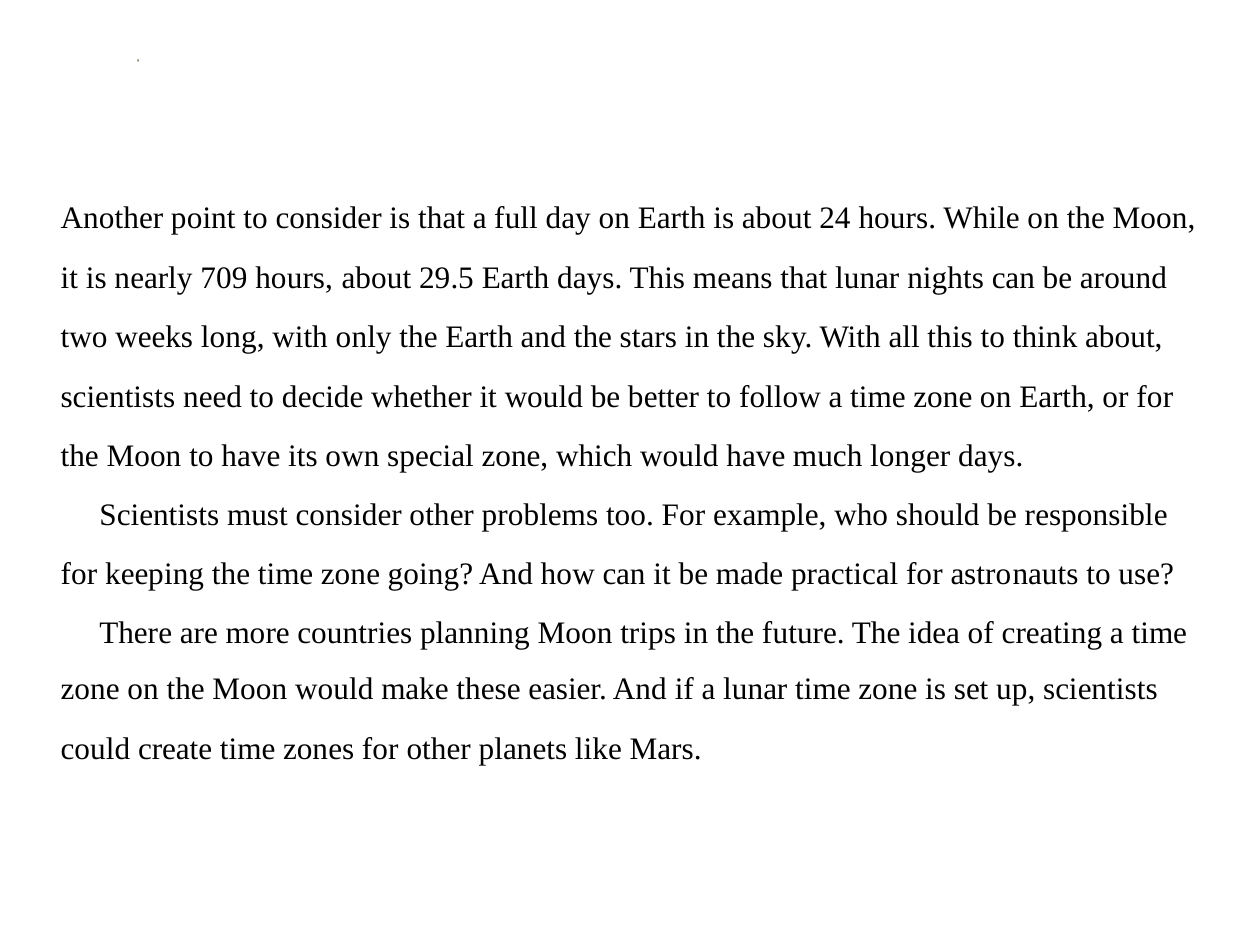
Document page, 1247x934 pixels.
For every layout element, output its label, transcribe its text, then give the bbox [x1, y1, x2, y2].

text_box Another point to consider is that a full day on Earth is about 24 hours. While on the Moon, it is nearly 709 hours, about 29.5 Earth days. This means that lunar nights can be around two weeks long, with only the Earth and the stars in the sky. With all this to think about, scientists need to decide whether it would be better to follow a time zone on Earth, or for the Moon to have its own special zone, which would have much longer days. Scientists must consider other problems too. For example, who should be responsible for keeping the time zone going? And how can it be made practical for astronauts to use? There are more countries planning Moon trips in the future. The idea of creating a time zone on the Moon would make these easier. And if a lunar time zone is set up, scientists could create time zones for other planets like Mars. [60, 178, 1202, 766]
